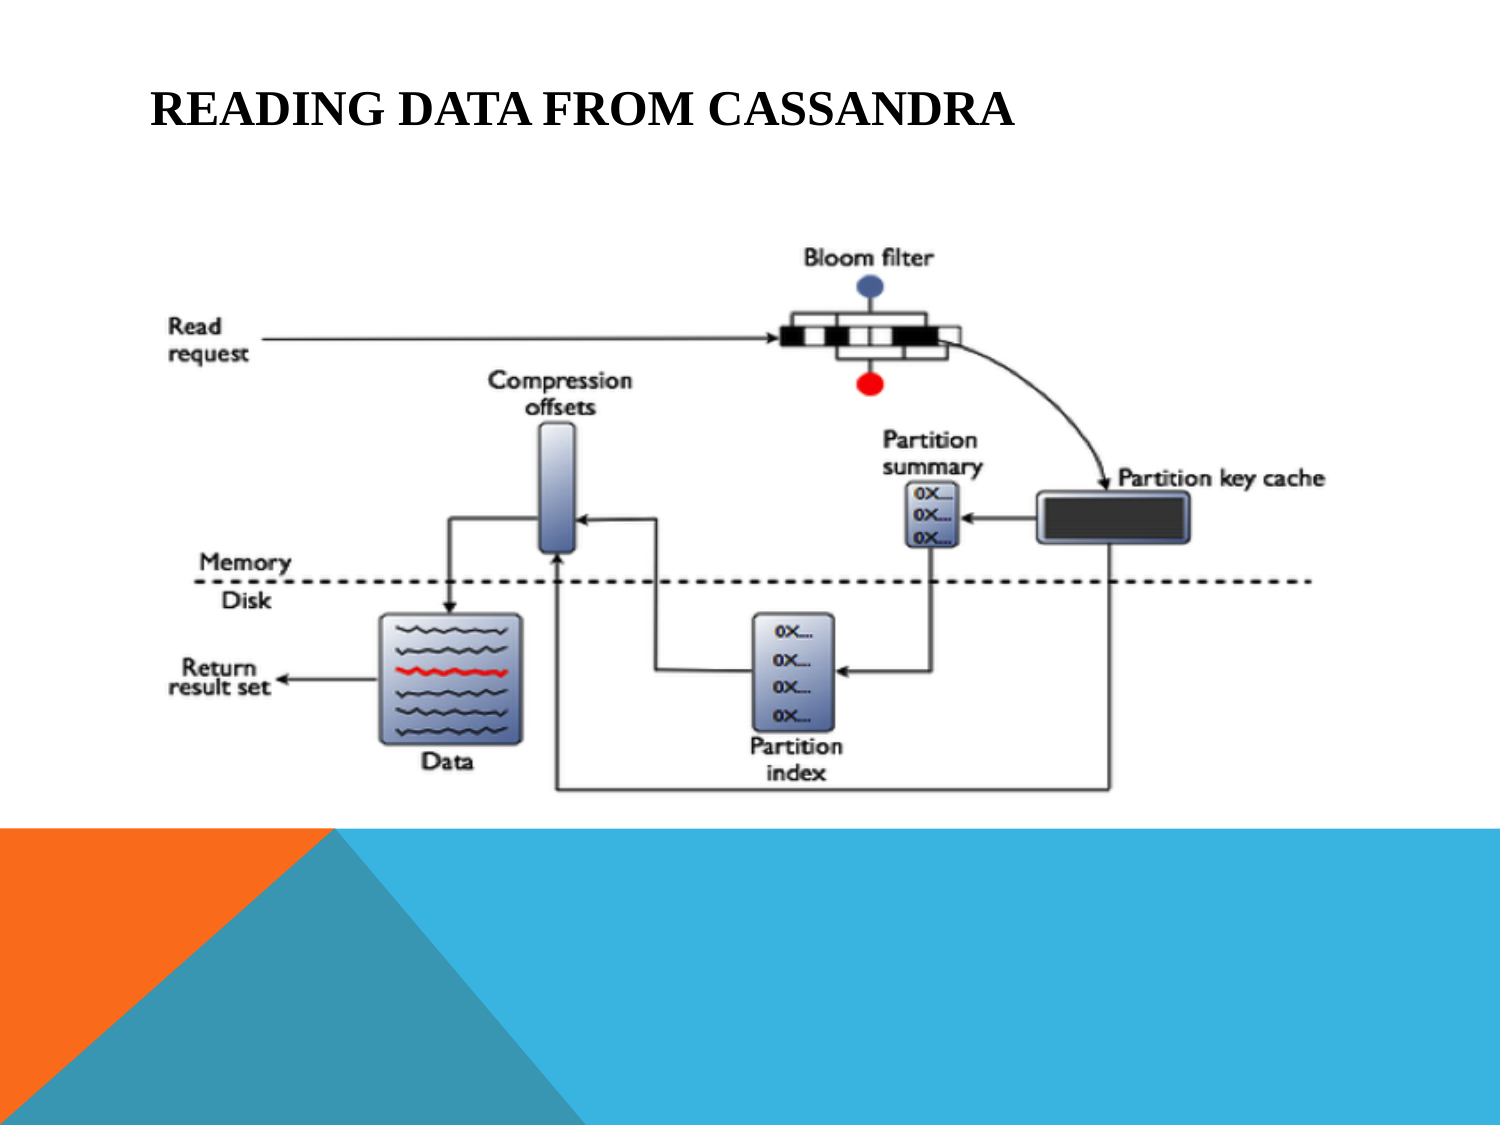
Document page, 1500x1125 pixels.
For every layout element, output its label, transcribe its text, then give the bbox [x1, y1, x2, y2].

title Reading Data FROM cassandra [135, 60, 1369, 150]
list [134, 234, 1369, 812]
